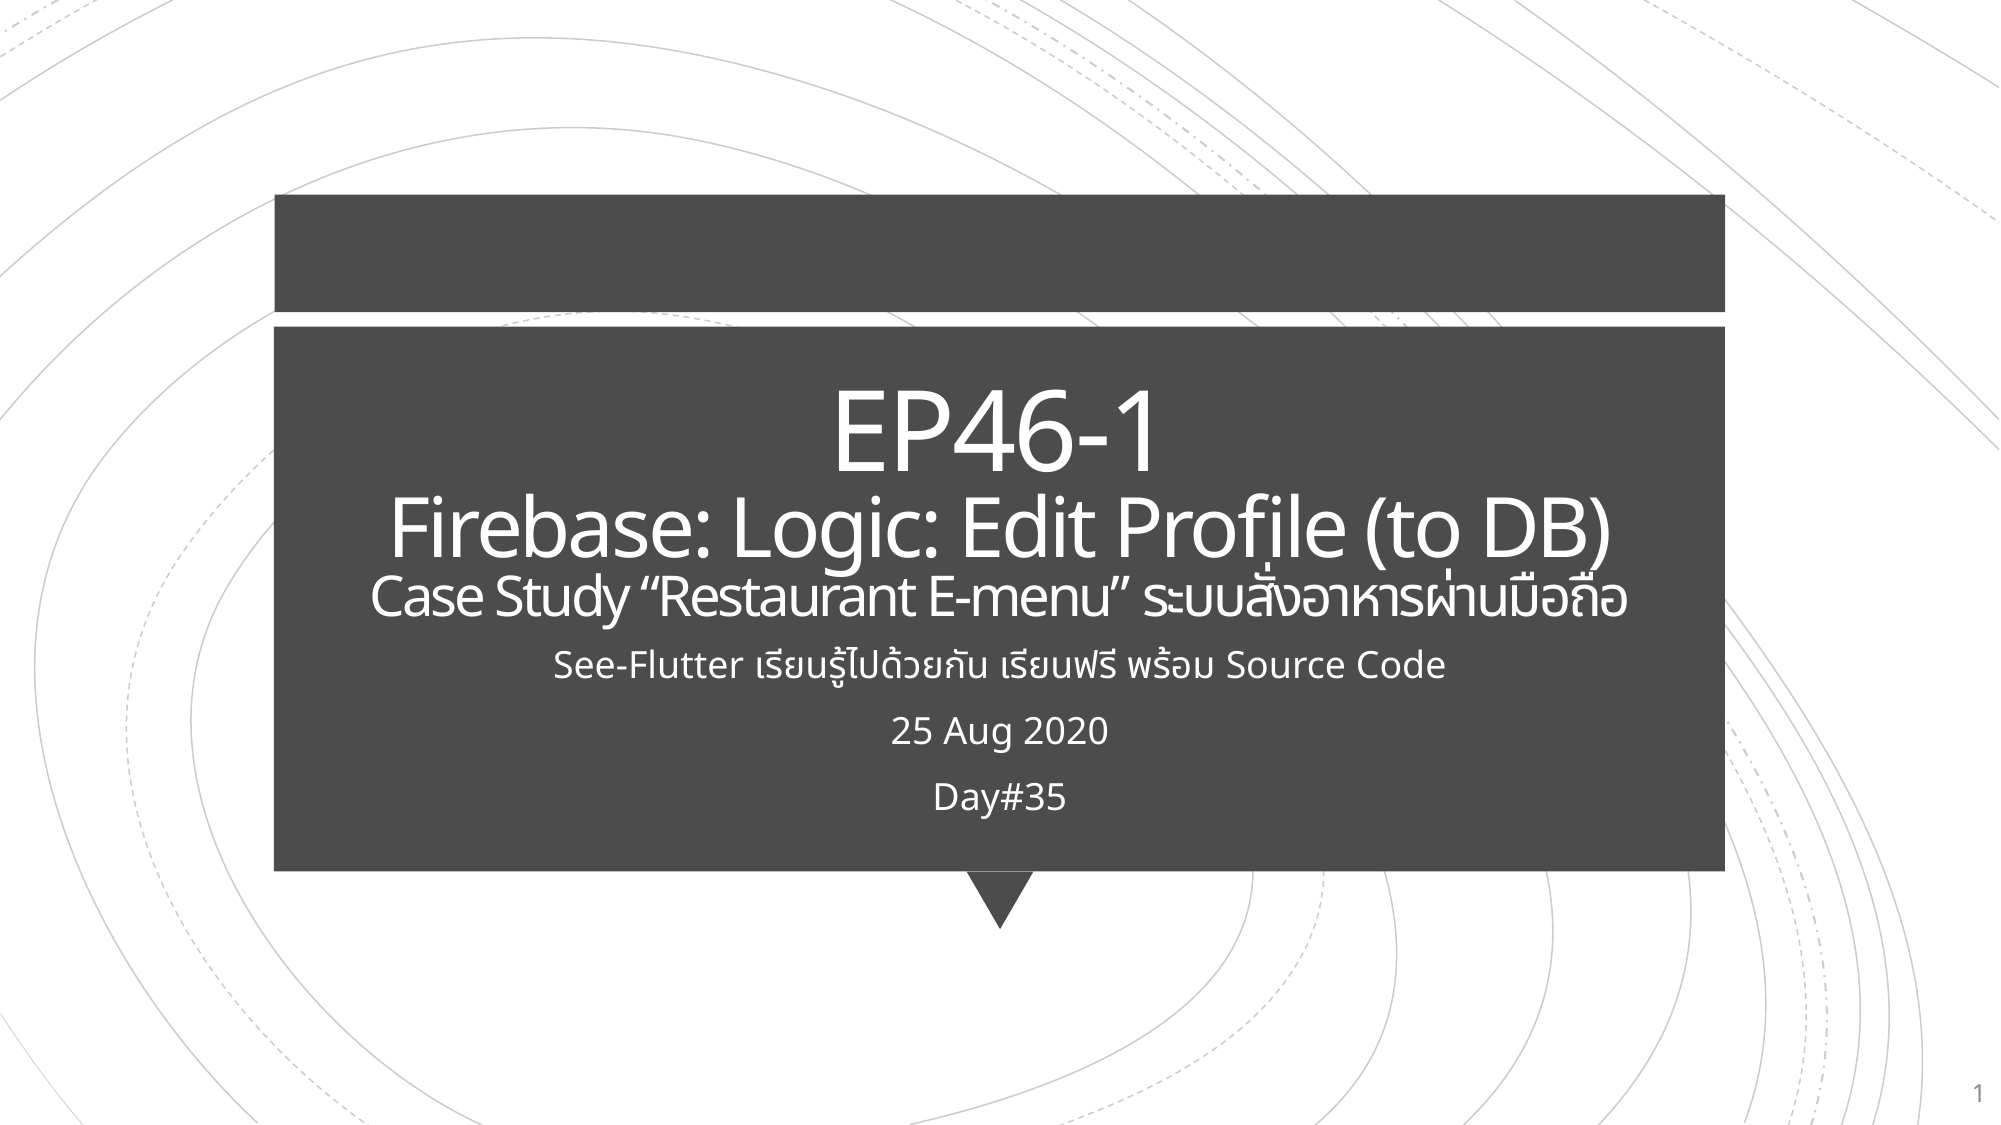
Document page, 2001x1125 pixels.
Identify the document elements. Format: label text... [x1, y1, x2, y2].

subtitle See-Flutter เรียนรู้ไปด้วยกัน เรียนฟรี พร้อม Source Code 25 Aug 2020 Day#35 [288, 640, 1712, 858]
slide_number 1 [1851, 1068, 2000, 1121]
title EP46-1 Firebase: Logic: Edit Profile (to DB) Case Study “Restaurant E-menu” ระบบสั่งอาหารผ่านมือถือ [288, 340, 1713, 628]
